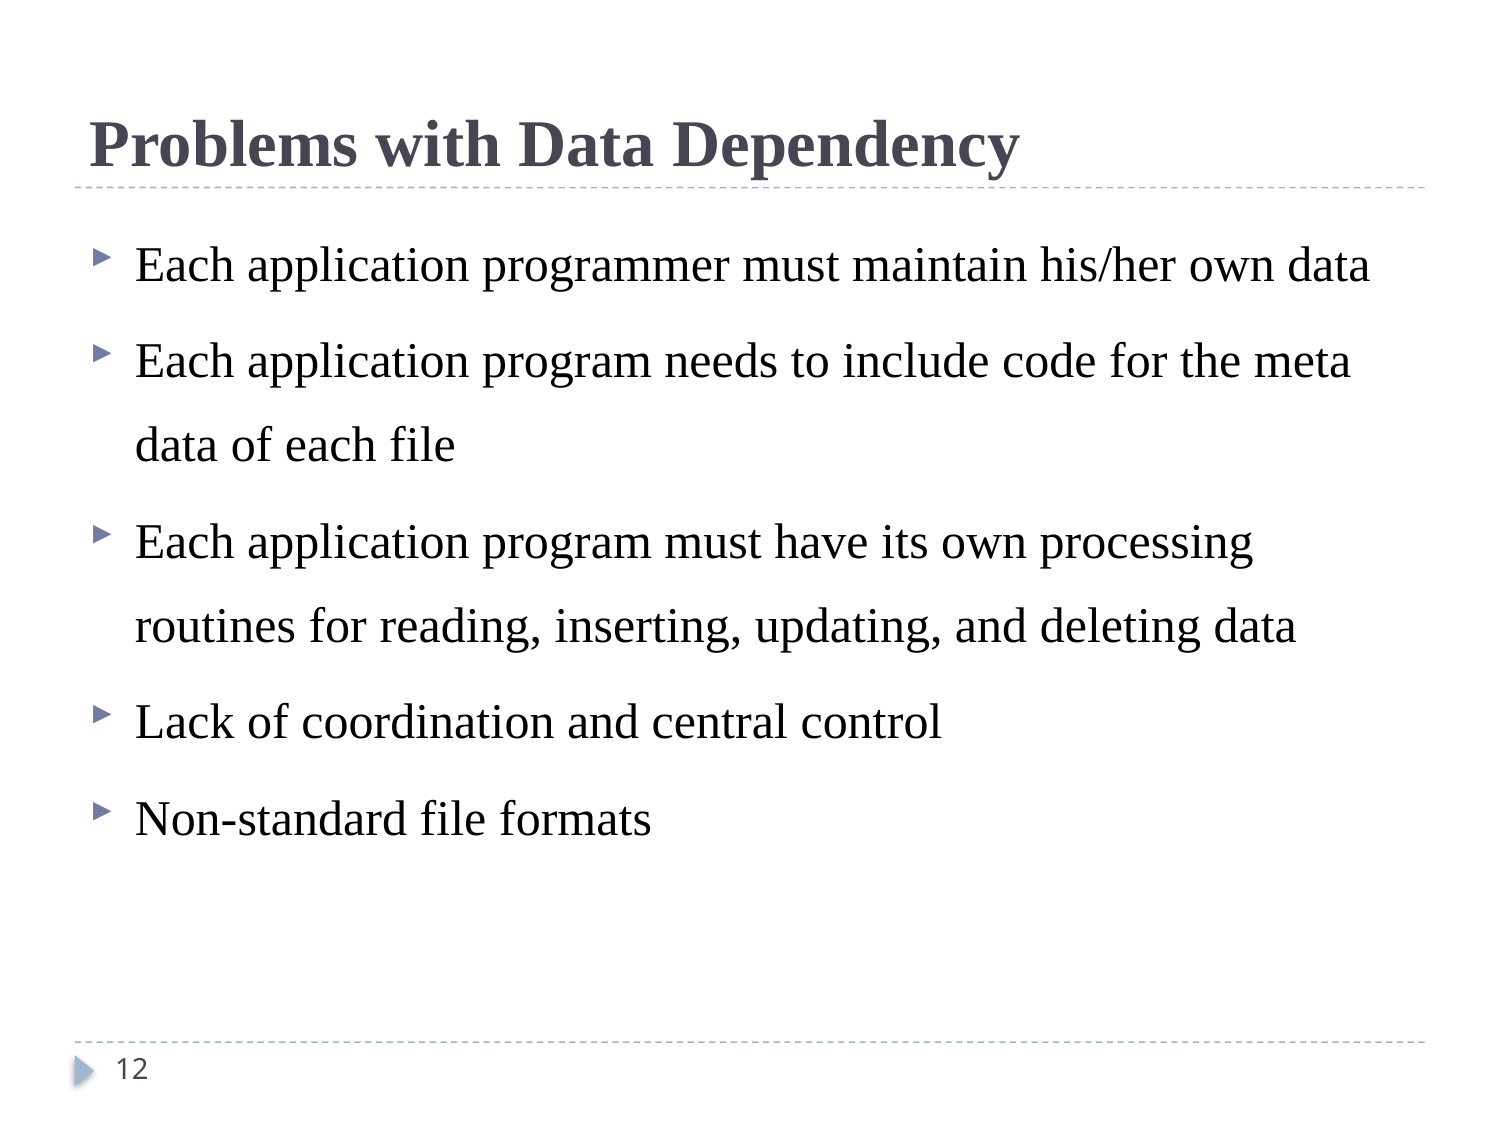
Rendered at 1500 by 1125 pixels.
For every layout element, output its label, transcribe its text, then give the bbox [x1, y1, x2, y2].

list Each application programmer must maintain his/her own data Each application program needs to include code for the meta data of each file Each application program must have its own processing routines for reading, inserting, updating, and deleting data Lack of coordination and central control Non-standard file formats [75, 200, 1425, 1010]
title Problems with Data Dependency [75, 24, 1425, 188]
slide_number 12 [100, 1042, 426, 1103]
